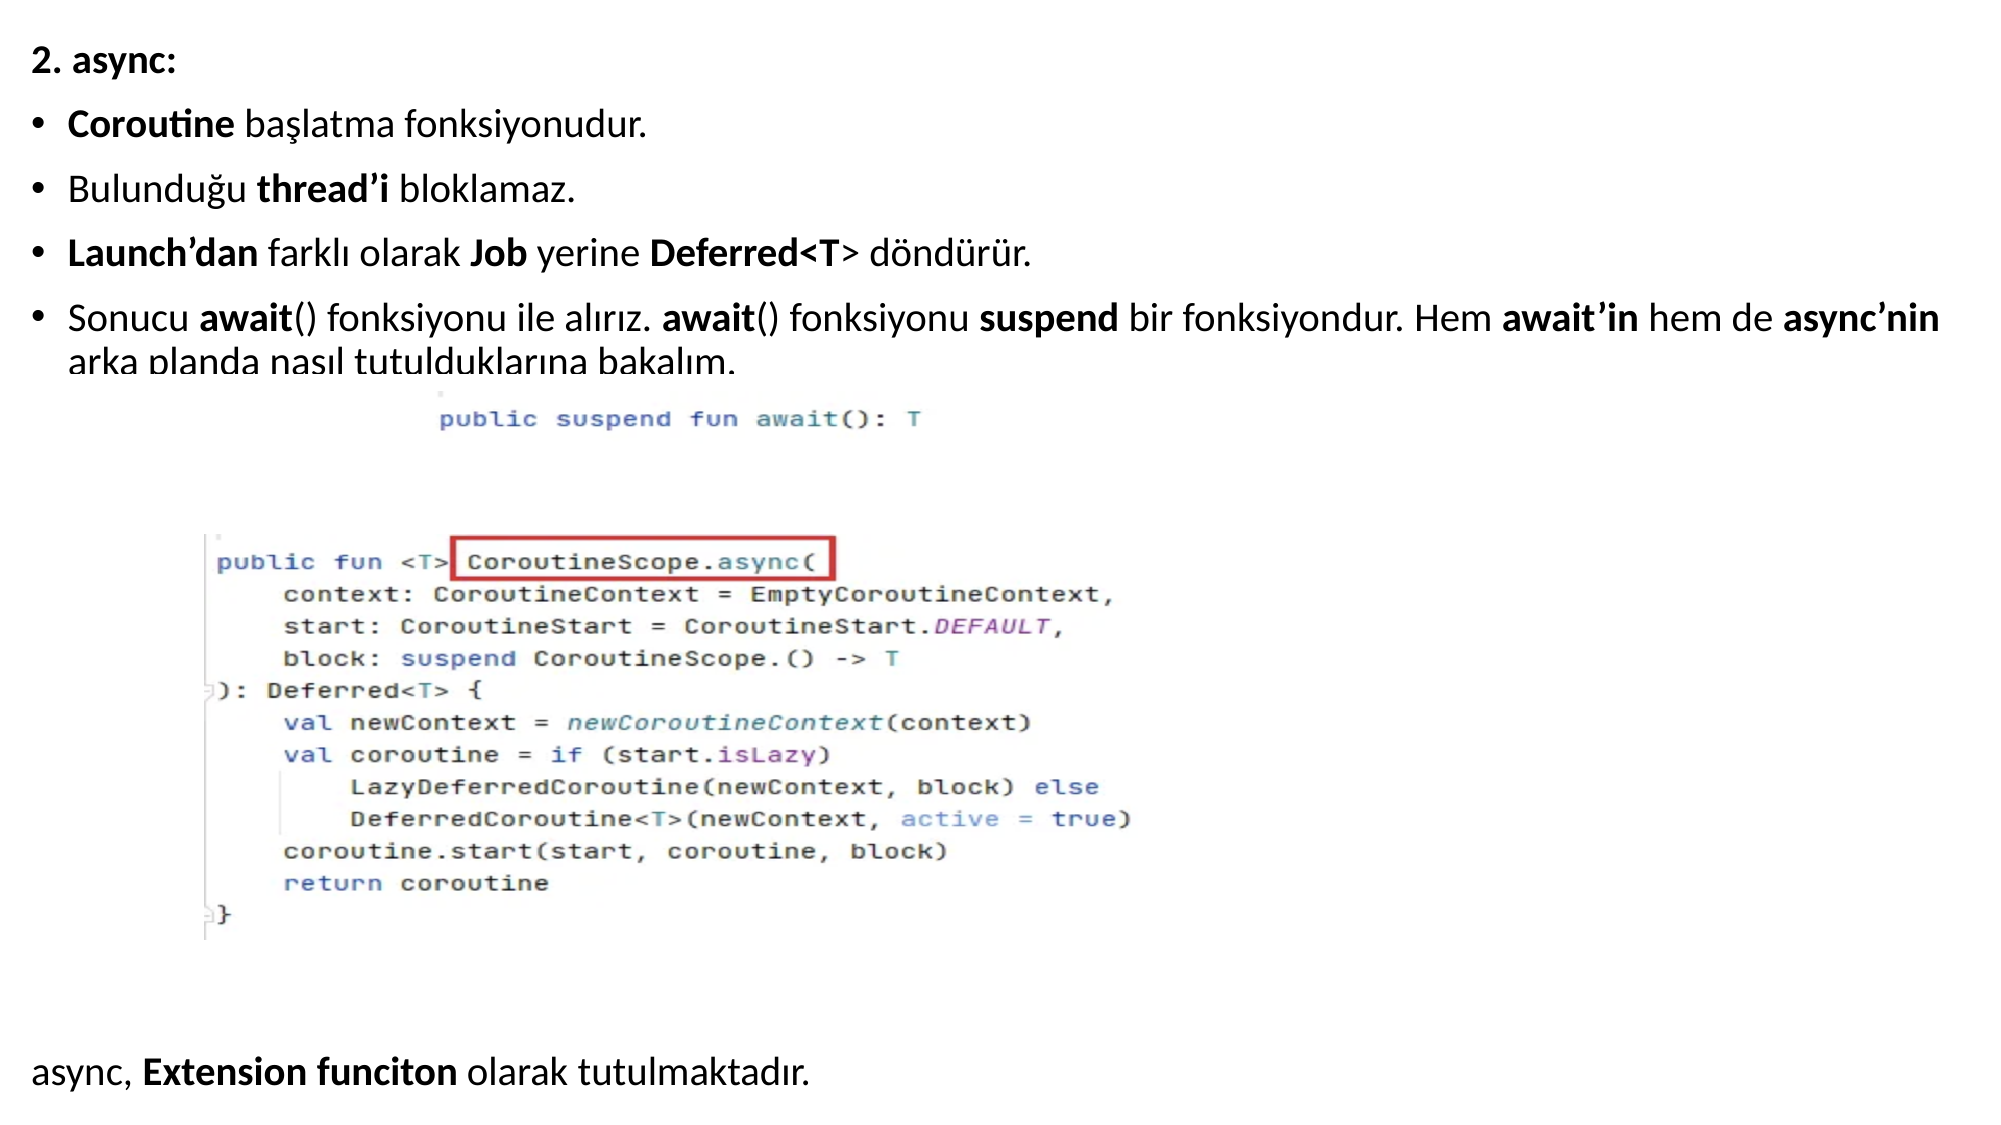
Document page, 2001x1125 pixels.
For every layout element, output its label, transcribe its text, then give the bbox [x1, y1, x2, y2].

list 2. async: Coroutine başlatma fonksiyonudur. Bulunduğu thread’i bloklamaz. Launch’dan farklı olarak Job yerine Deferred<T> döndürür. Sonucu await() fonksiyonu ile alırız. await() fonksiyonu suspend bir fonksiyondur. Hem await’in hem de async’nin arka planda nasıl tutulduklarına bakalım. async, Extension funciton olarak tutulmaktadır. [16, 30, 1965, 1106]
picture [48, 374, 1272, 977]
